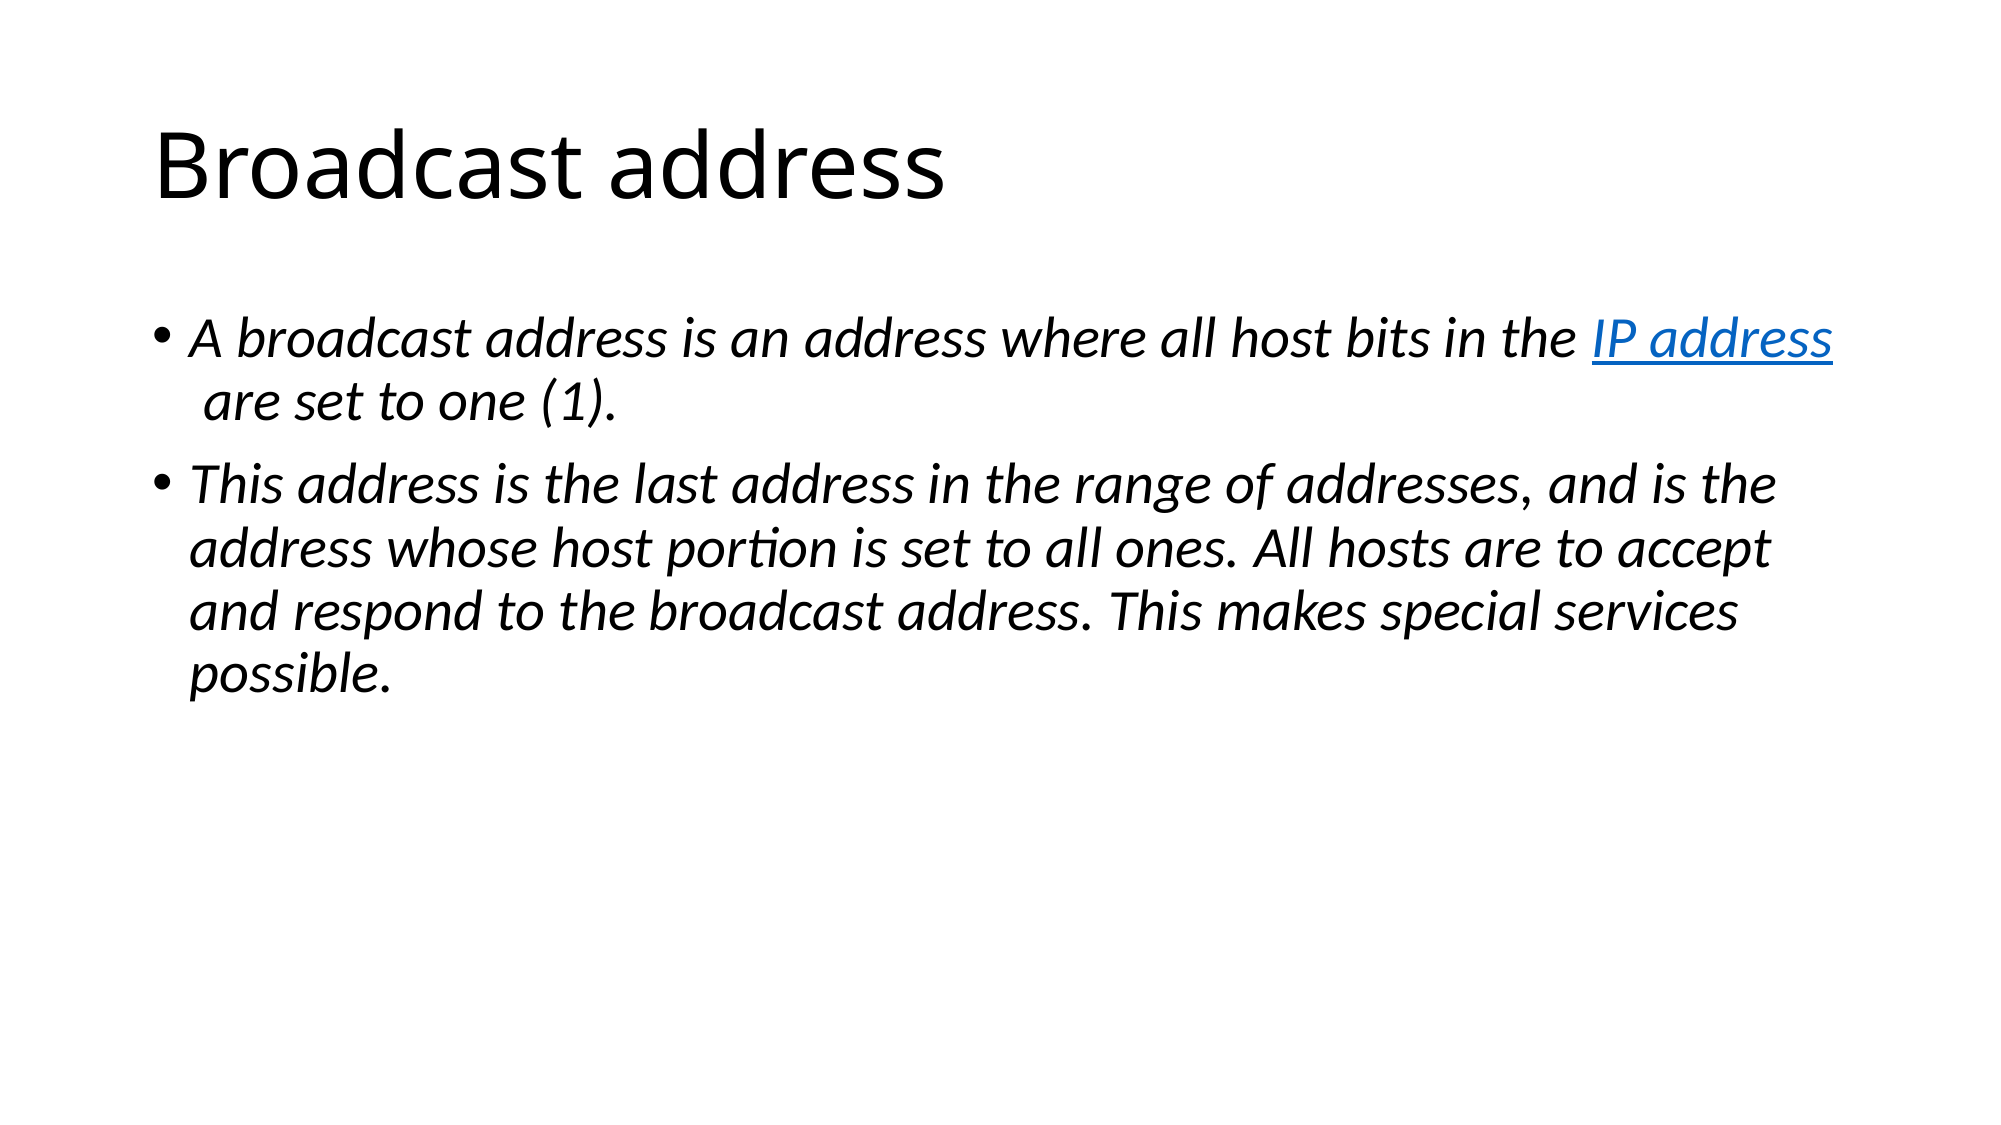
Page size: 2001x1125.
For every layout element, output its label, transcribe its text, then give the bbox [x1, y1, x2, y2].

title Broadcast address [137, 59, 1863, 278]
list A broadcast address is an address where all host bits in the IP address are set to one (1). This address is the last address in the range of addresses, and is the address whose host portion is set to all ones. All hosts are to accept and respond to the broadcast address. This makes special services possible. [137, 299, 1863, 794]
